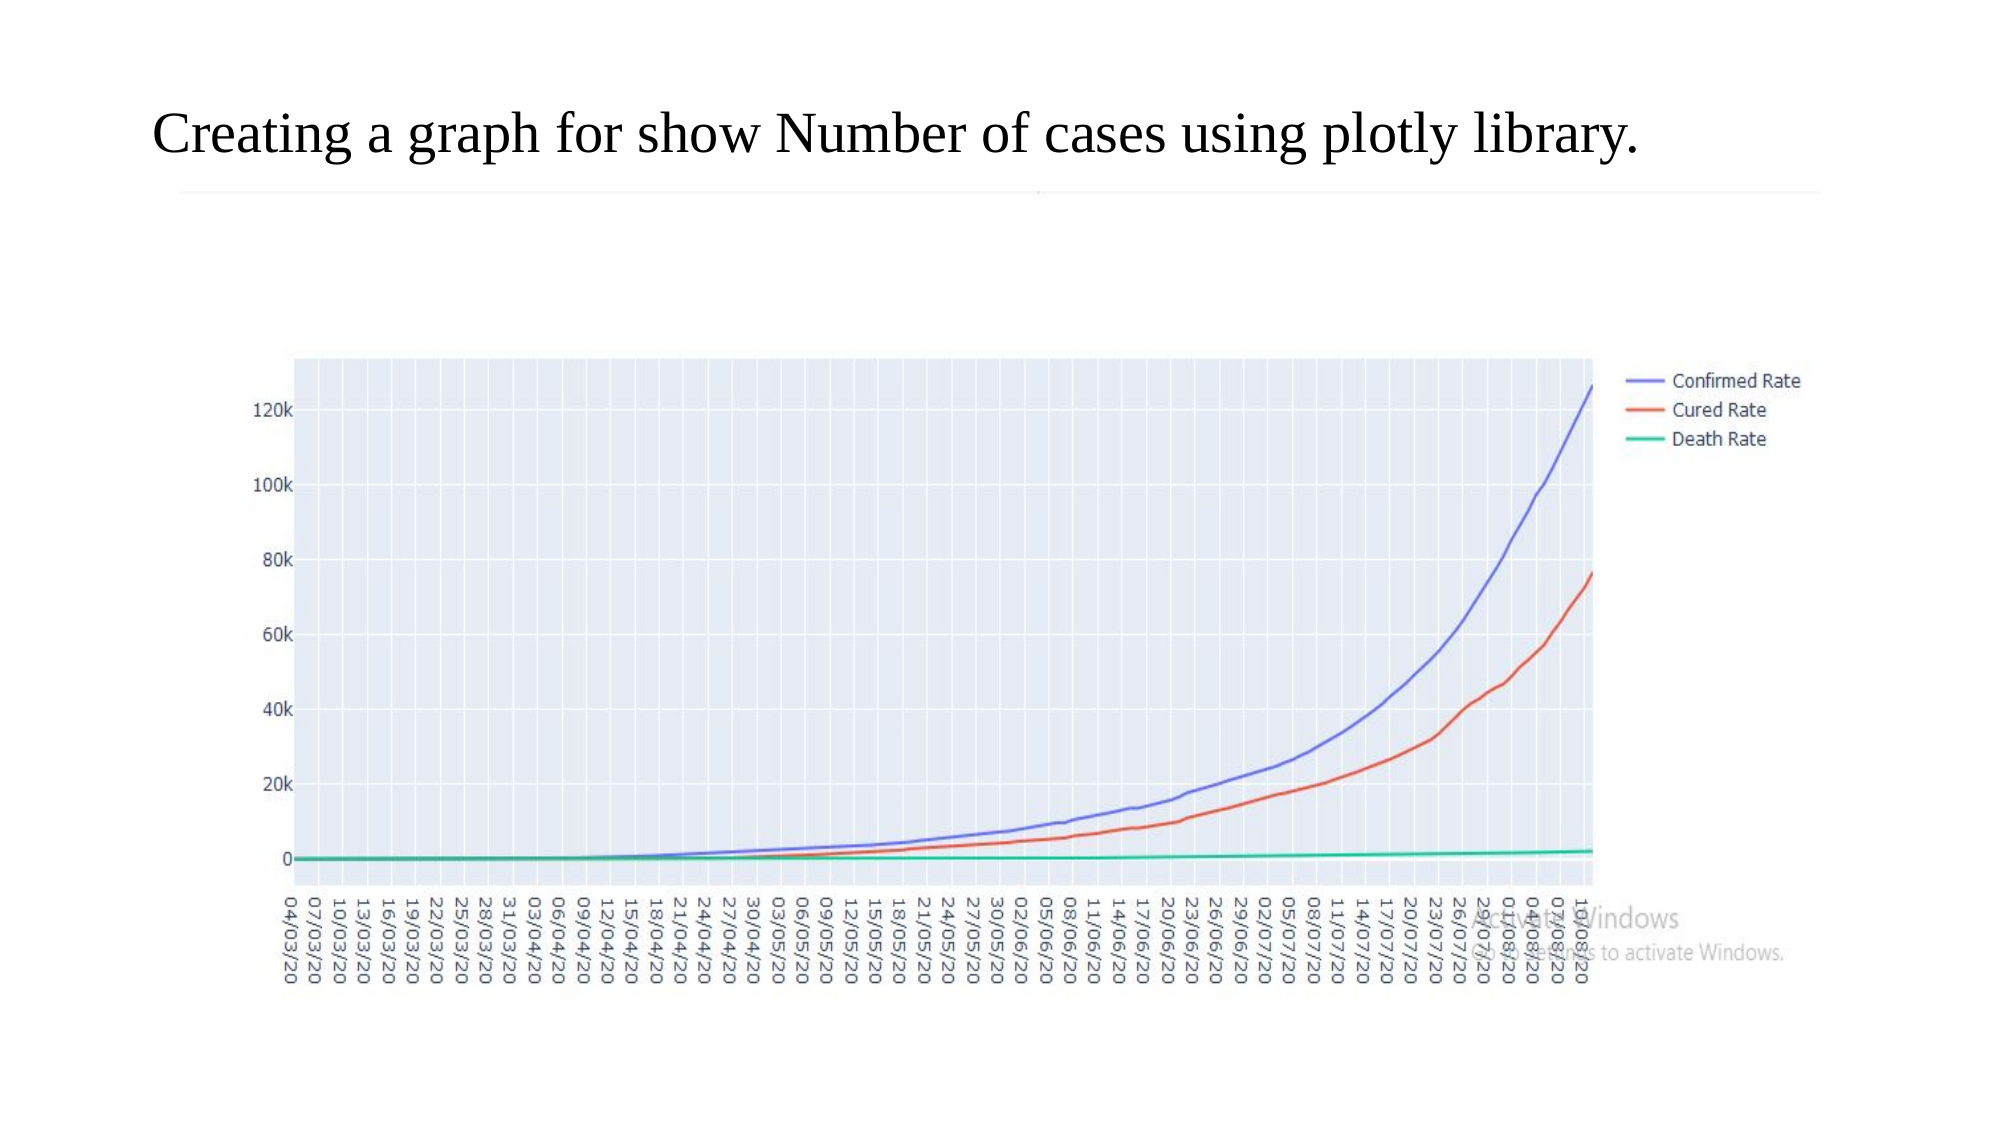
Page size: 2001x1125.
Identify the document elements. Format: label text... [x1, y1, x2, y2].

title Creating a graph for show Number of cases using plotly library. [137, 59, 1863, 278]
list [179, 191, 1821, 1014]
